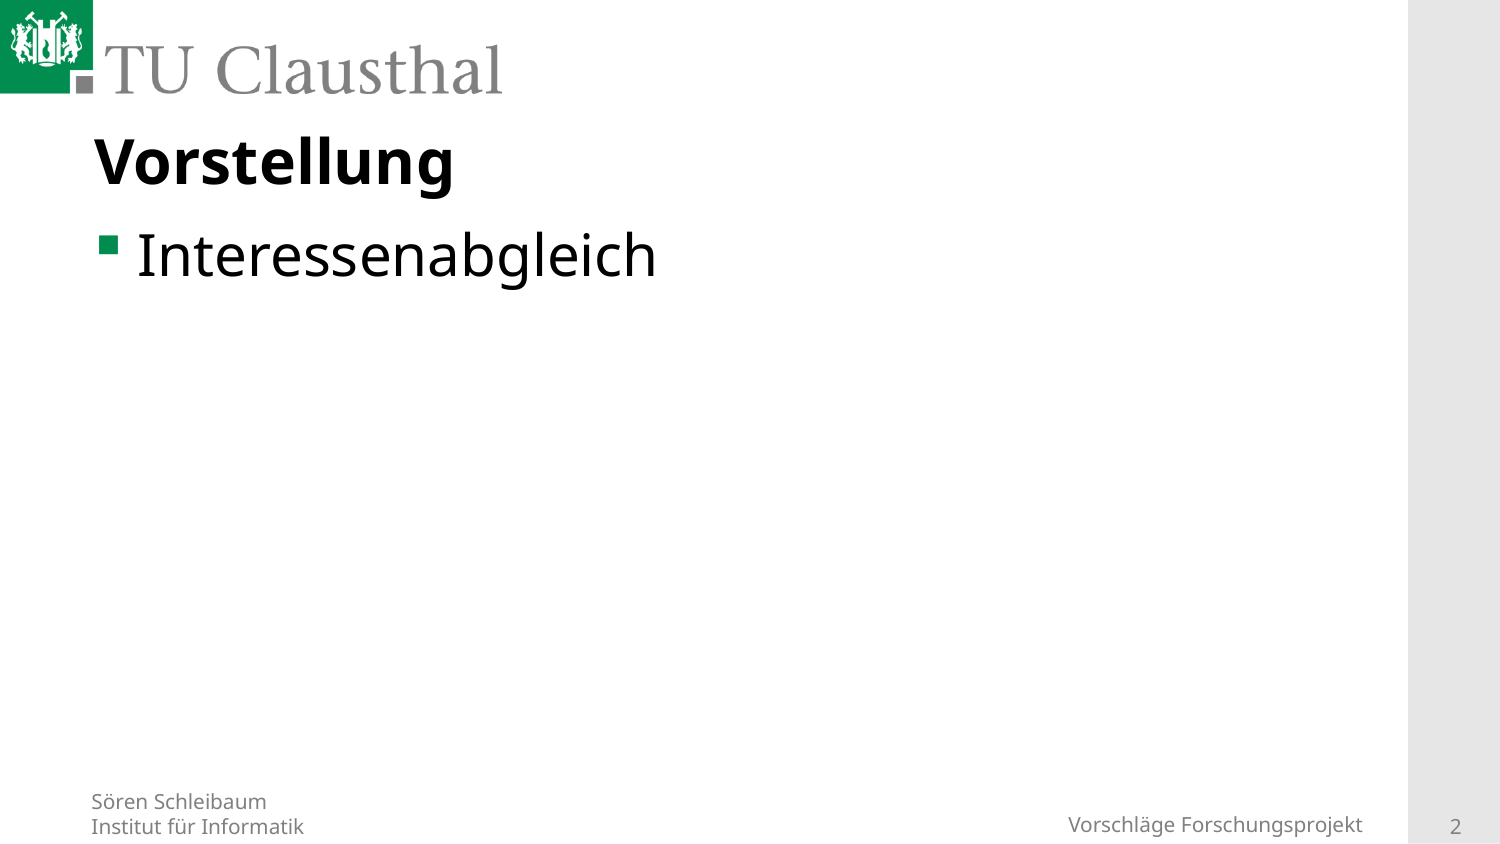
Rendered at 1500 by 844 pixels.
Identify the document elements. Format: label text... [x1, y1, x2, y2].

picture [0, 0, 502, 94]
list Interessenabgleich [78, 210, 1379, 741]
title Vorstellung [79, 114, 1375, 201]
